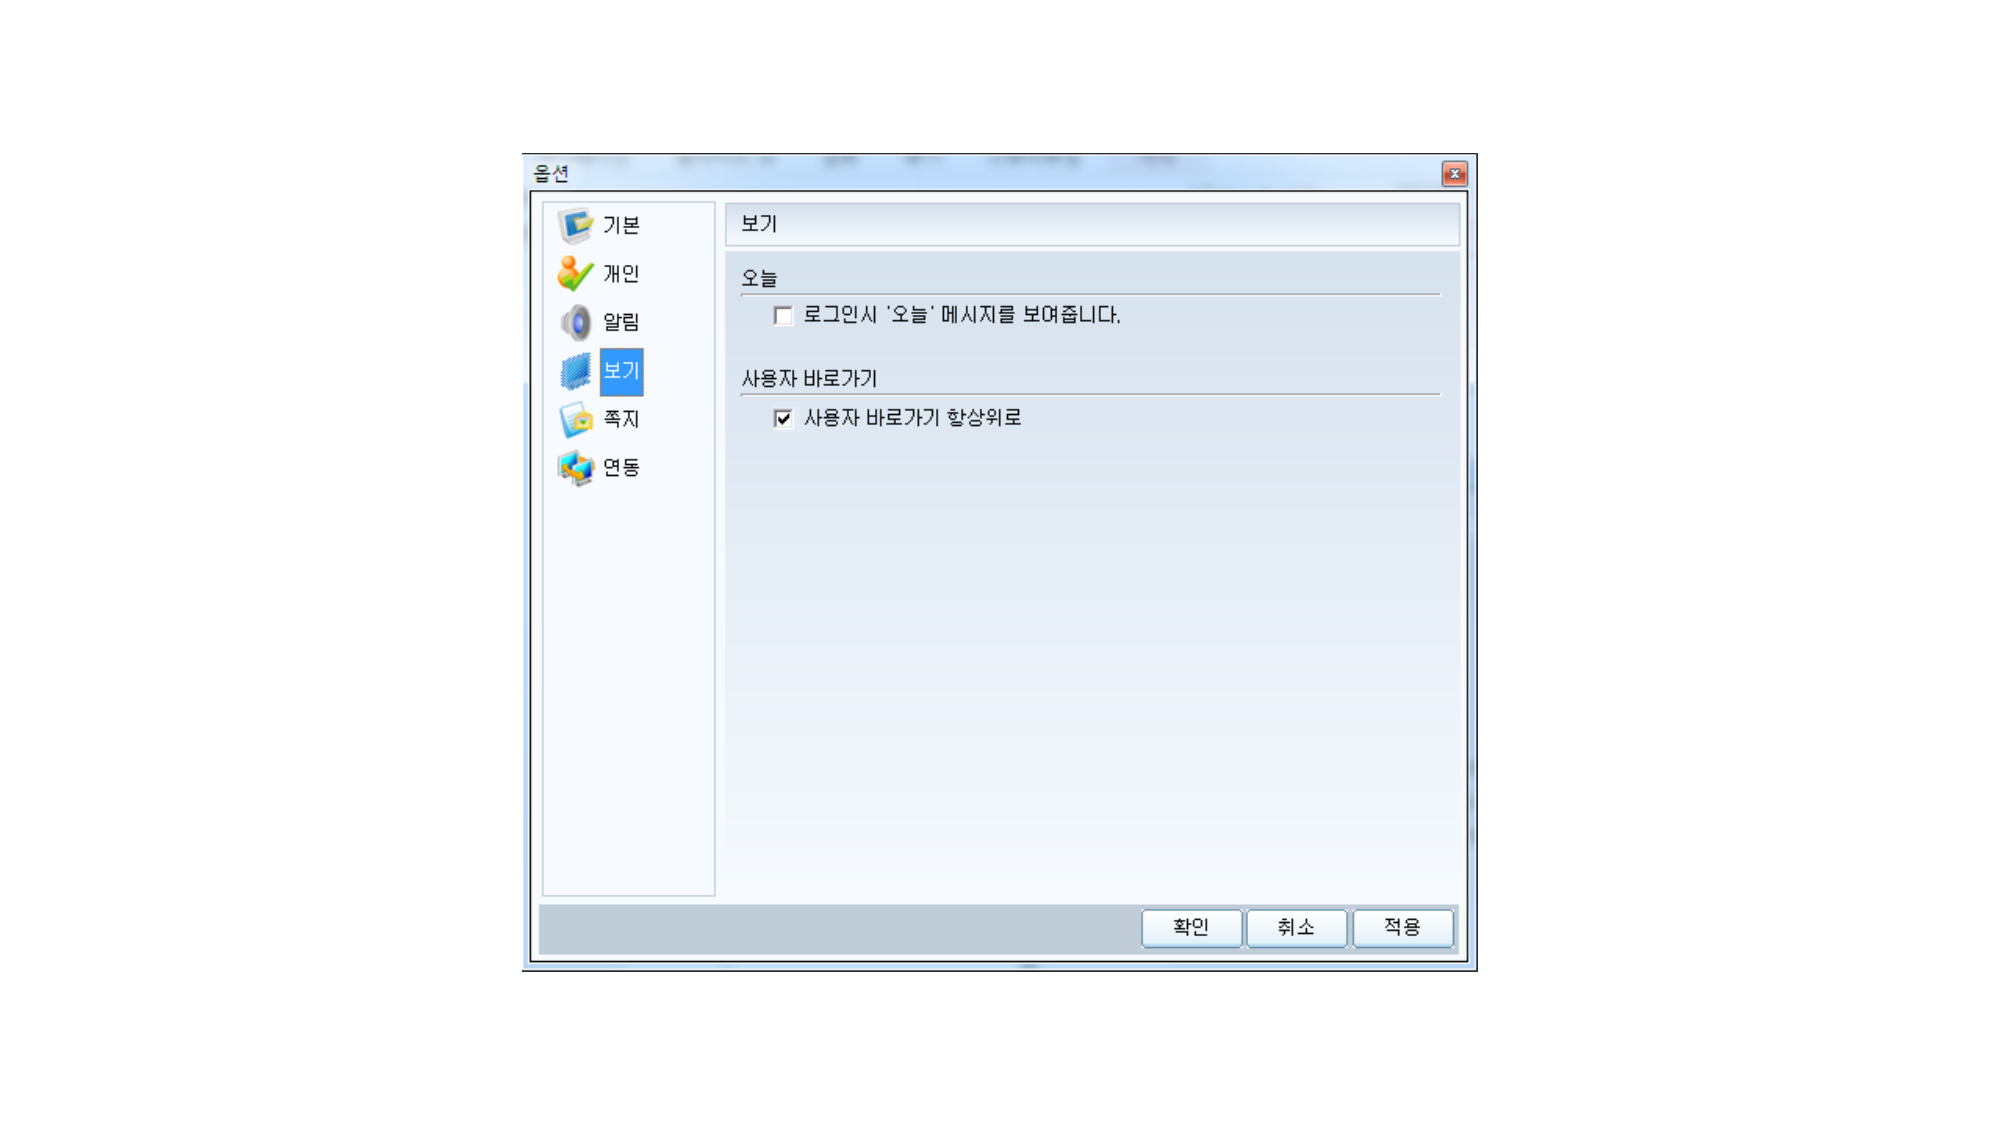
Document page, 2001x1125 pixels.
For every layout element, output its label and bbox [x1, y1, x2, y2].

picture [522, 153, 1478, 972]
